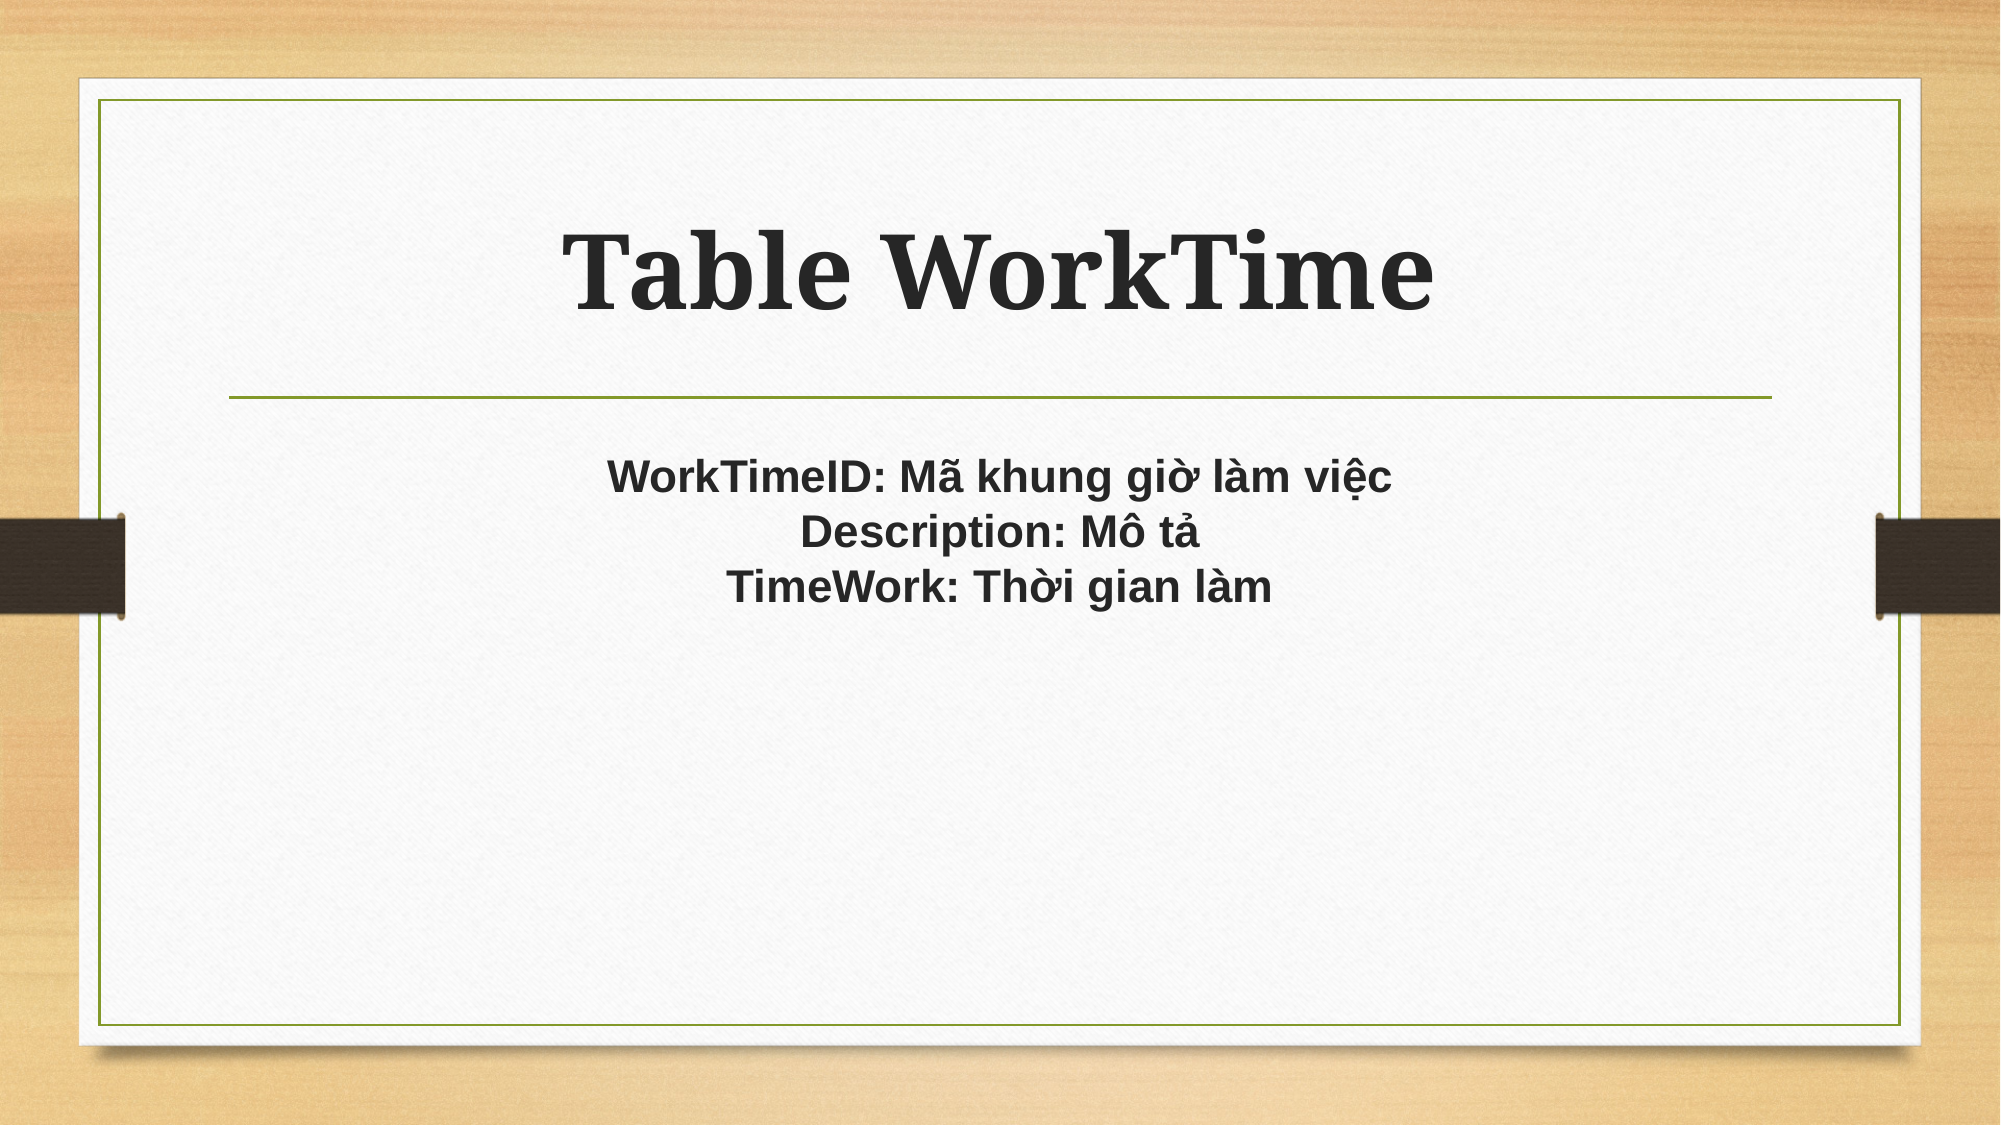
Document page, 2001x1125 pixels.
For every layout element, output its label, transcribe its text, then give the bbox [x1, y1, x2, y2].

text_box WorkTimeID: Mã khung giờ làm việc Description: Mô tả TimeWork: Thời gian làm [181, 431, 1820, 1012]
picture [0, 0, 2001, 1125]
title Table WorkTime [212, 161, 1788, 375]
